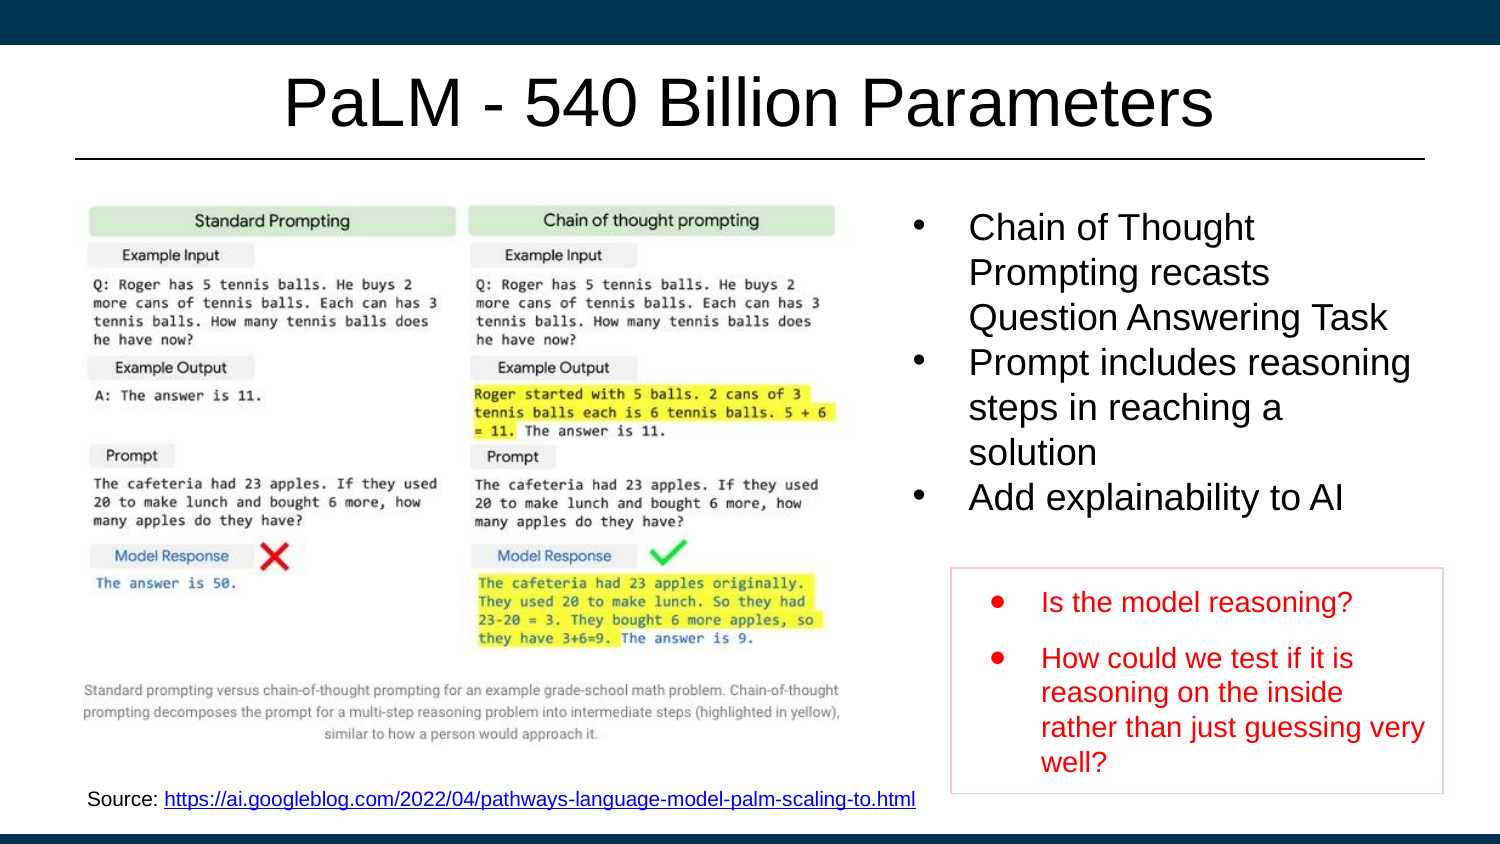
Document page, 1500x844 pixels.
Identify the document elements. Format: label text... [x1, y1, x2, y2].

picture [71, 186, 869, 757]
text_box Is the model reasoning? How could we test if it is reasoning on the inside rather than just guessing very well? [951, 568, 1444, 794]
text_box Source: https://ai.googleblog.com/2022/04/pathways-language-model-palm-scaling-to.html [72, 773, 1423, 824]
title PaLM - 540 Billion Parameters [75, 28, 1425, 169]
list Chain of Thought Prompting recasts Question Answering Task Prompt includes reasoning steps in reaching a solution Add explainability to AI [882, 196, 1425, 754]
